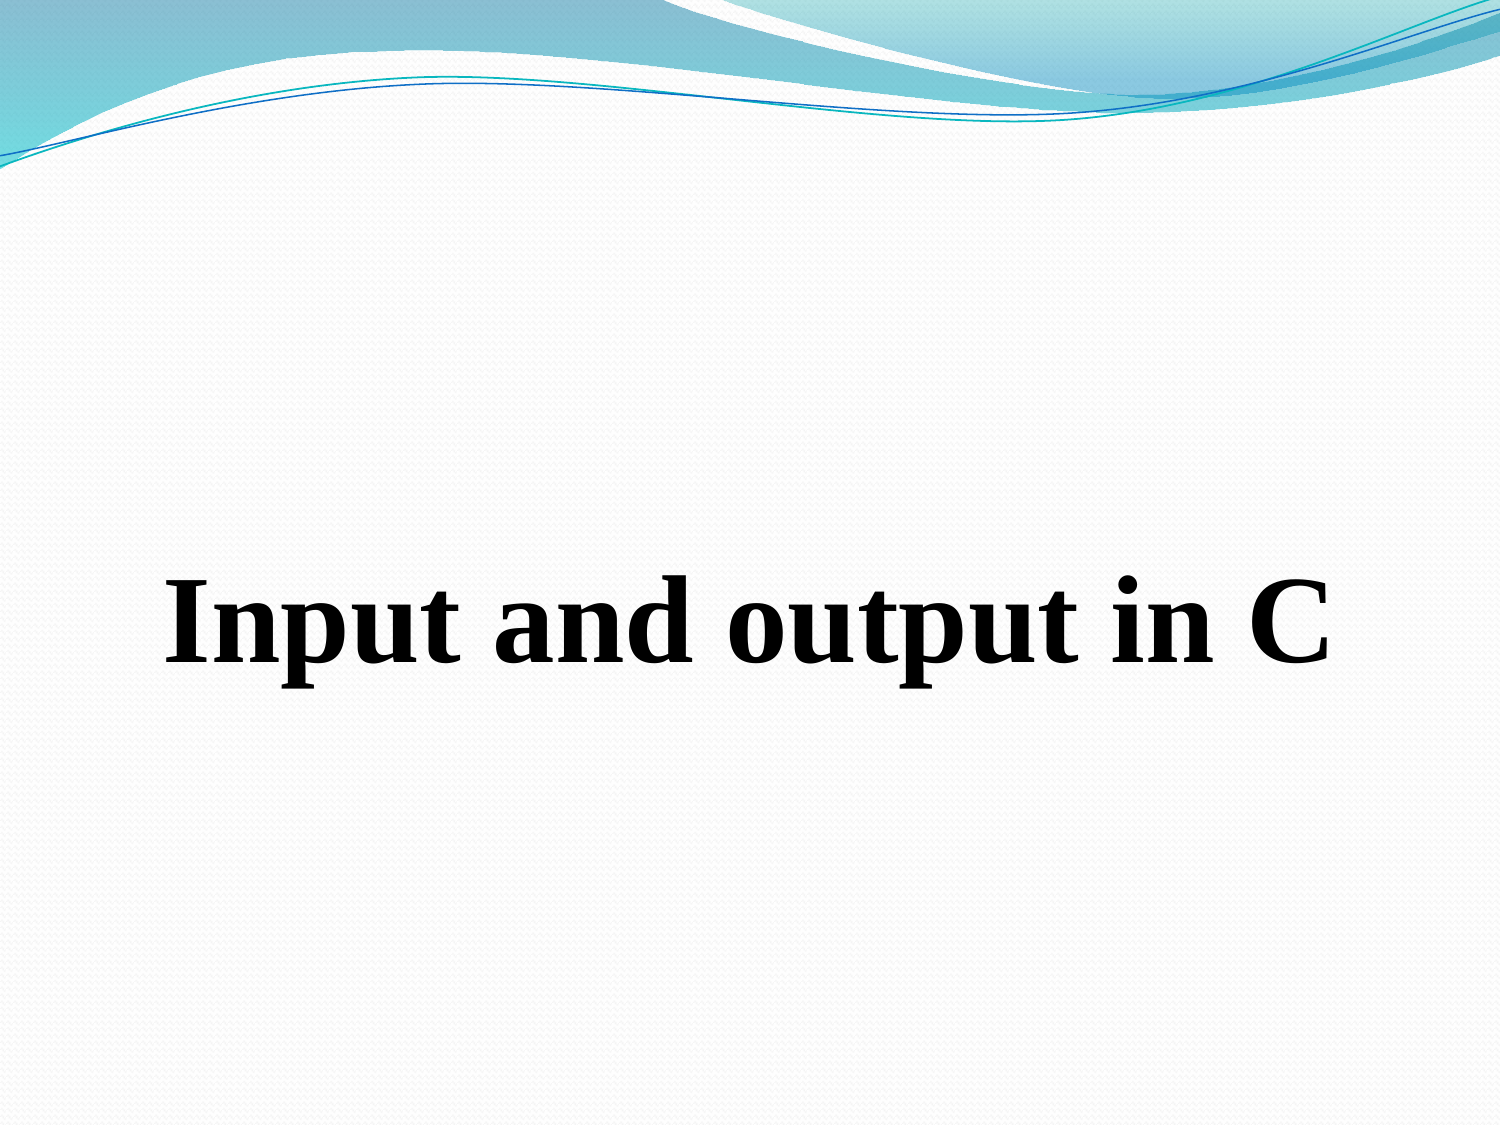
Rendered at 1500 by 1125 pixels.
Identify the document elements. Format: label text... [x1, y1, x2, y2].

title Input and output in C [75, 75, 1425, 688]
